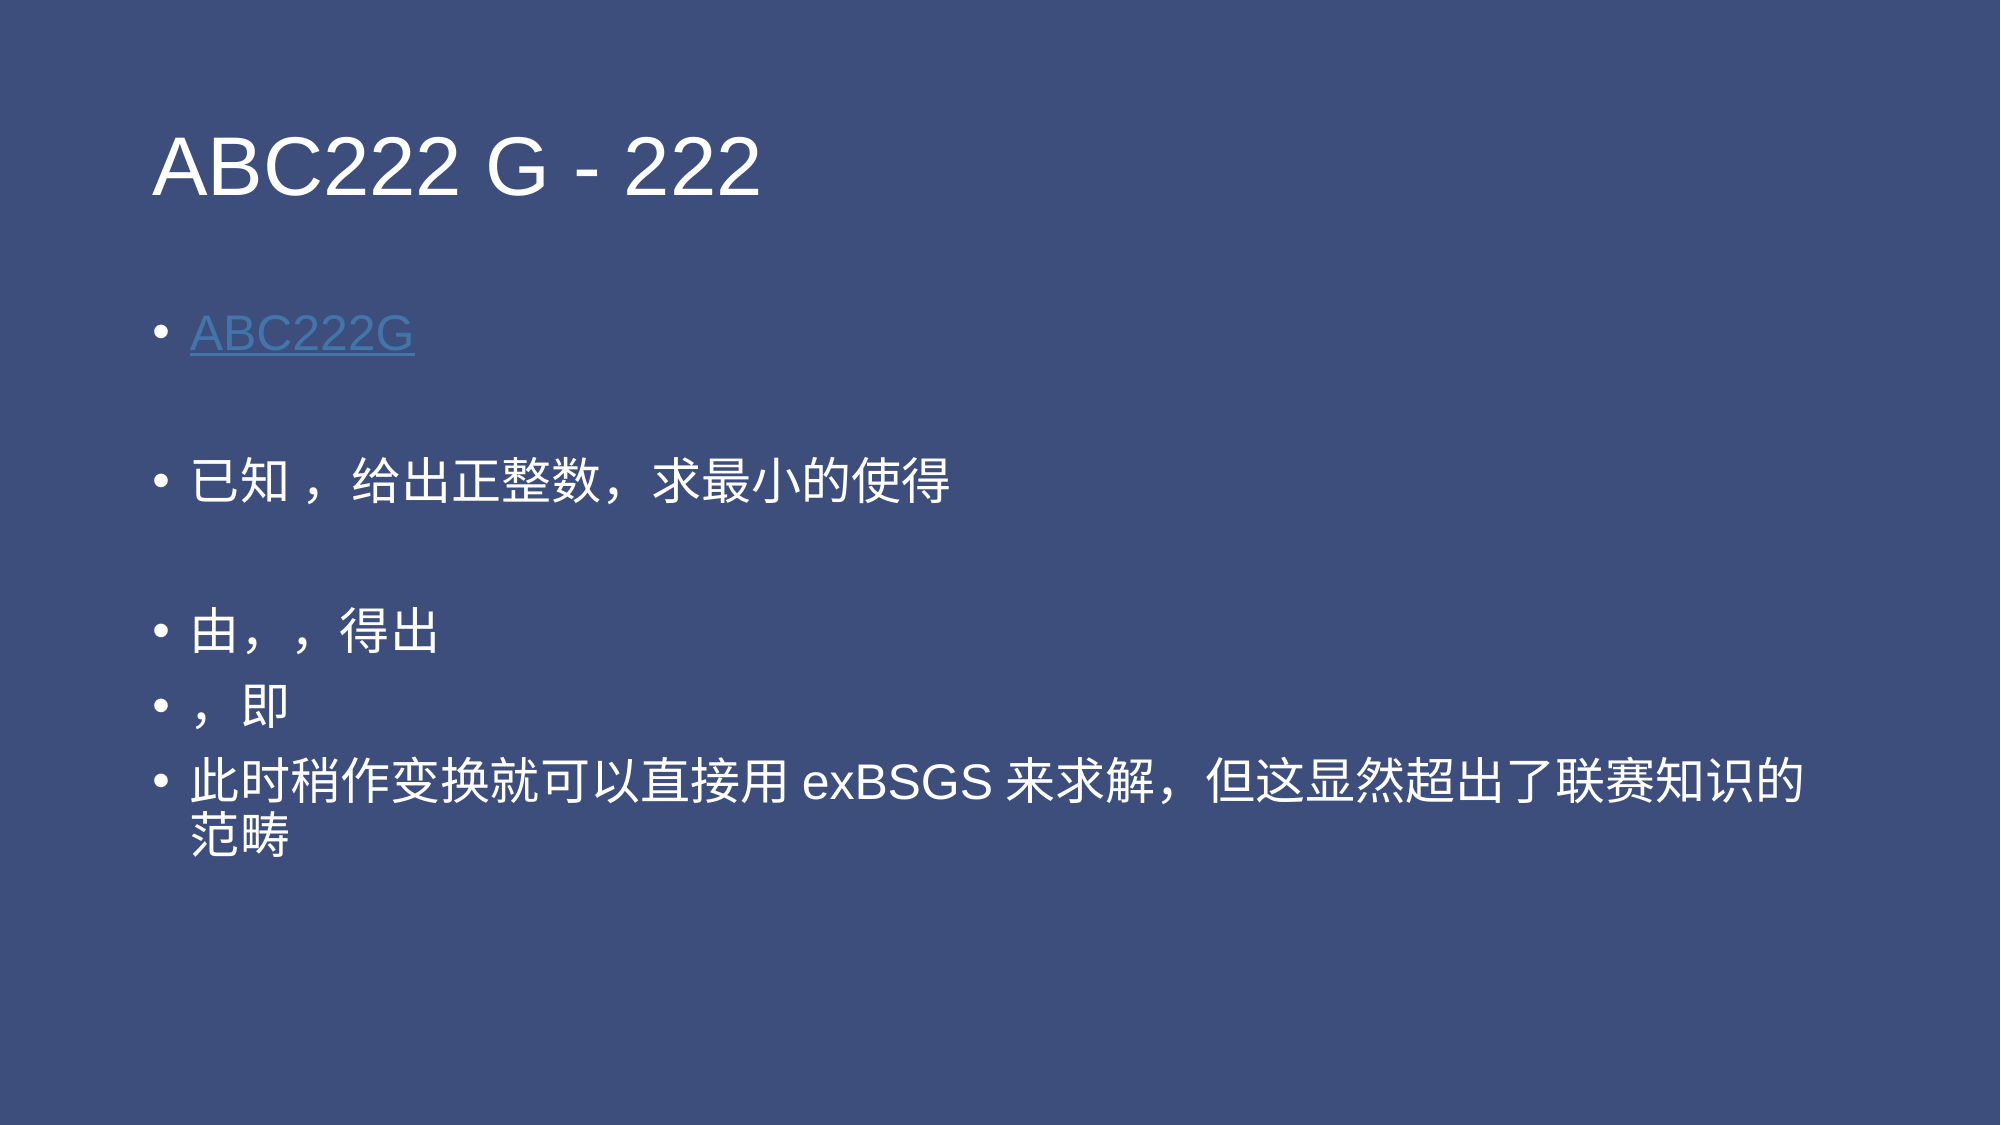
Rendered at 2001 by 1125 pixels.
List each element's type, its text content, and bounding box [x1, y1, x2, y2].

title ABC222 G - 222 [137, 59, 1863, 278]
